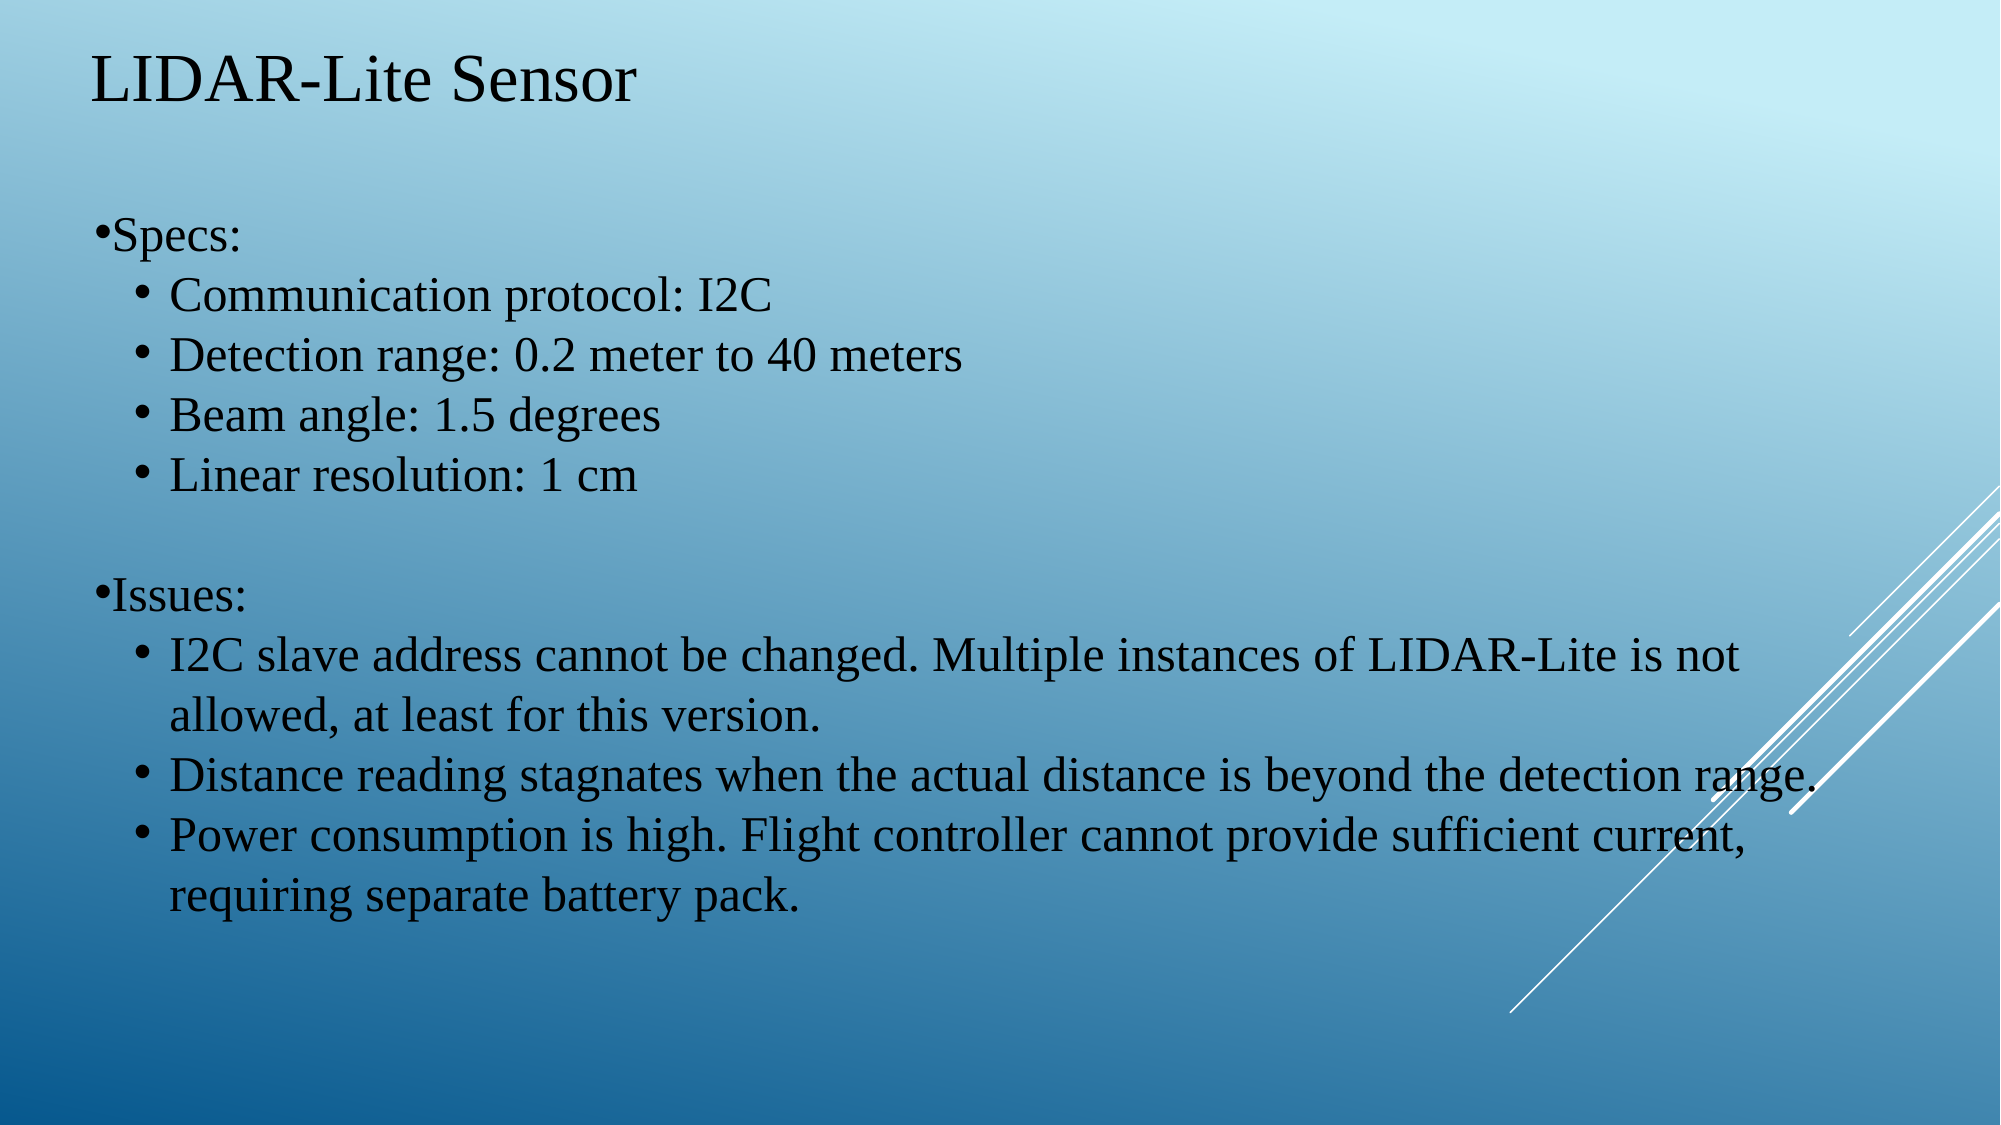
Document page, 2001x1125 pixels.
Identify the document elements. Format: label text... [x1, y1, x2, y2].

text_box Specs: Communication protocol: I2C Detection range: 0.2 meter to 40 meters Beam angle: 1.5 degrees Linear resolution: 1 cm Issues: I2C slave address cannot be changed. Multiple instances of LIDAR-Lite is not allowed, at least for this version. Distance reading stagnates when the actual distance is beyond the detection range. Power consumption is high. Flight controller cannot provide sufficient current, requiring separate battery pack. [79, 193, 1917, 1125]
text_box LIDAR-Lite Sensor [0, 25, 2000, 133]
